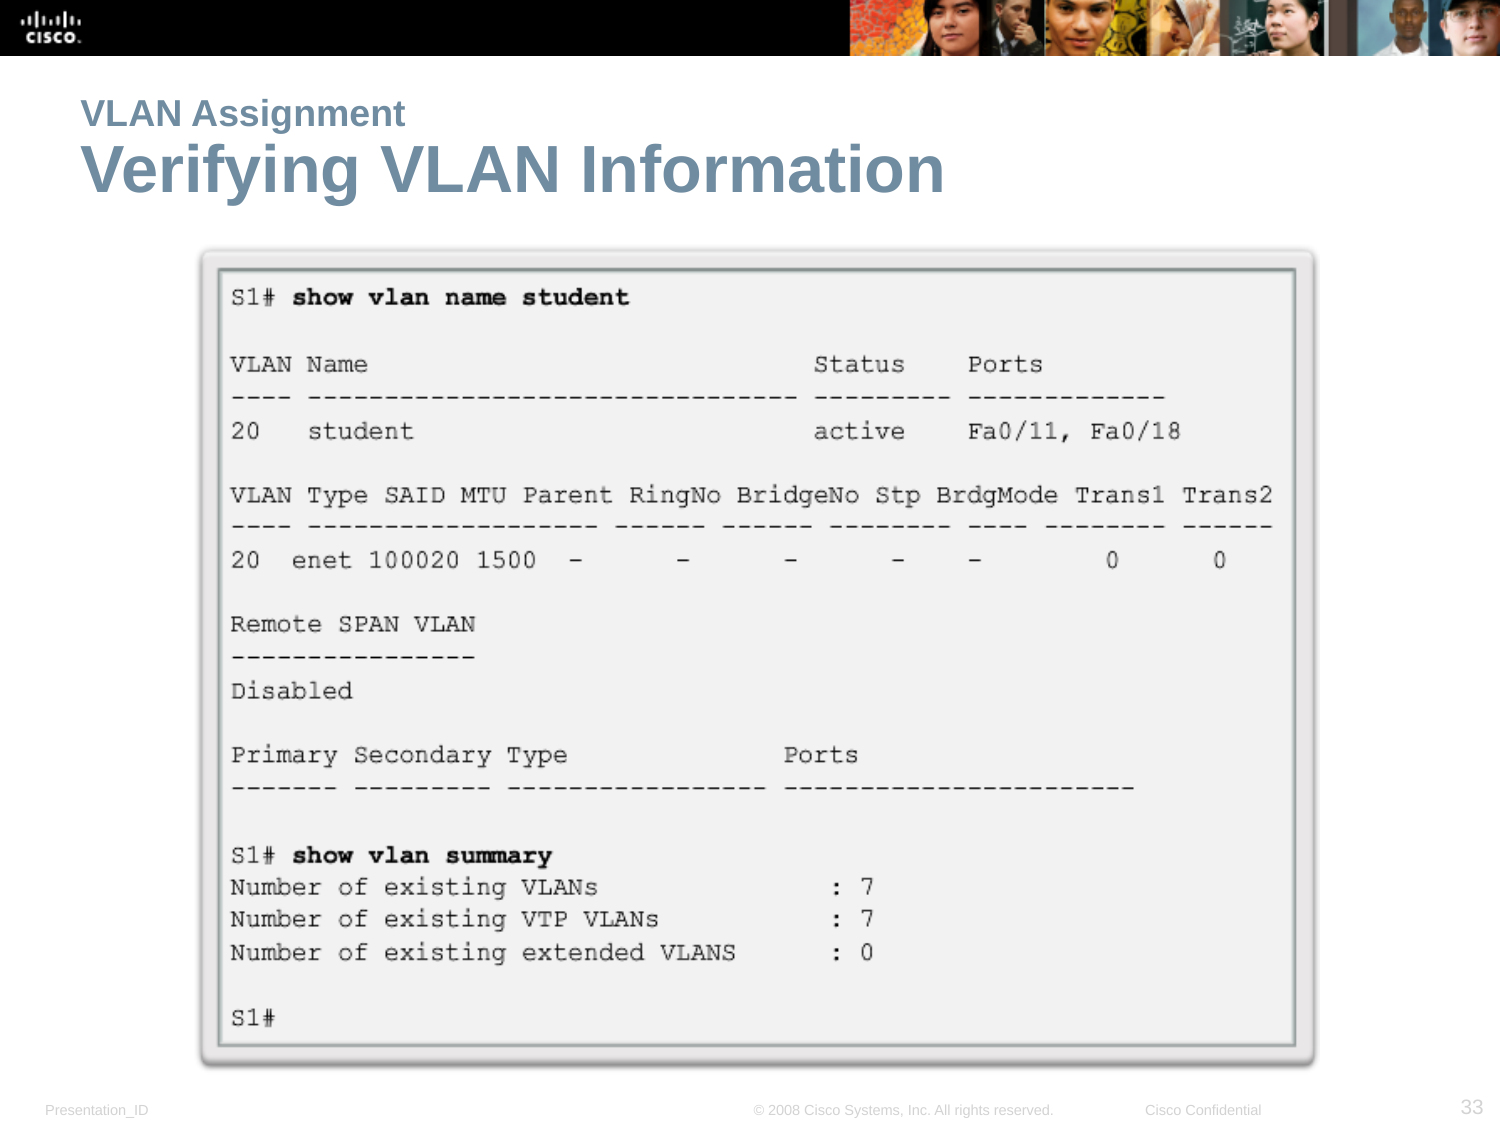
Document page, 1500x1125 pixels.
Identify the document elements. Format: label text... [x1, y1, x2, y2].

title VLAN Assignment Verifying VLAN Information [66, 75, 1404, 214]
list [193, 237, 1320, 1076]
picture [0, 0, 1500, 56]
